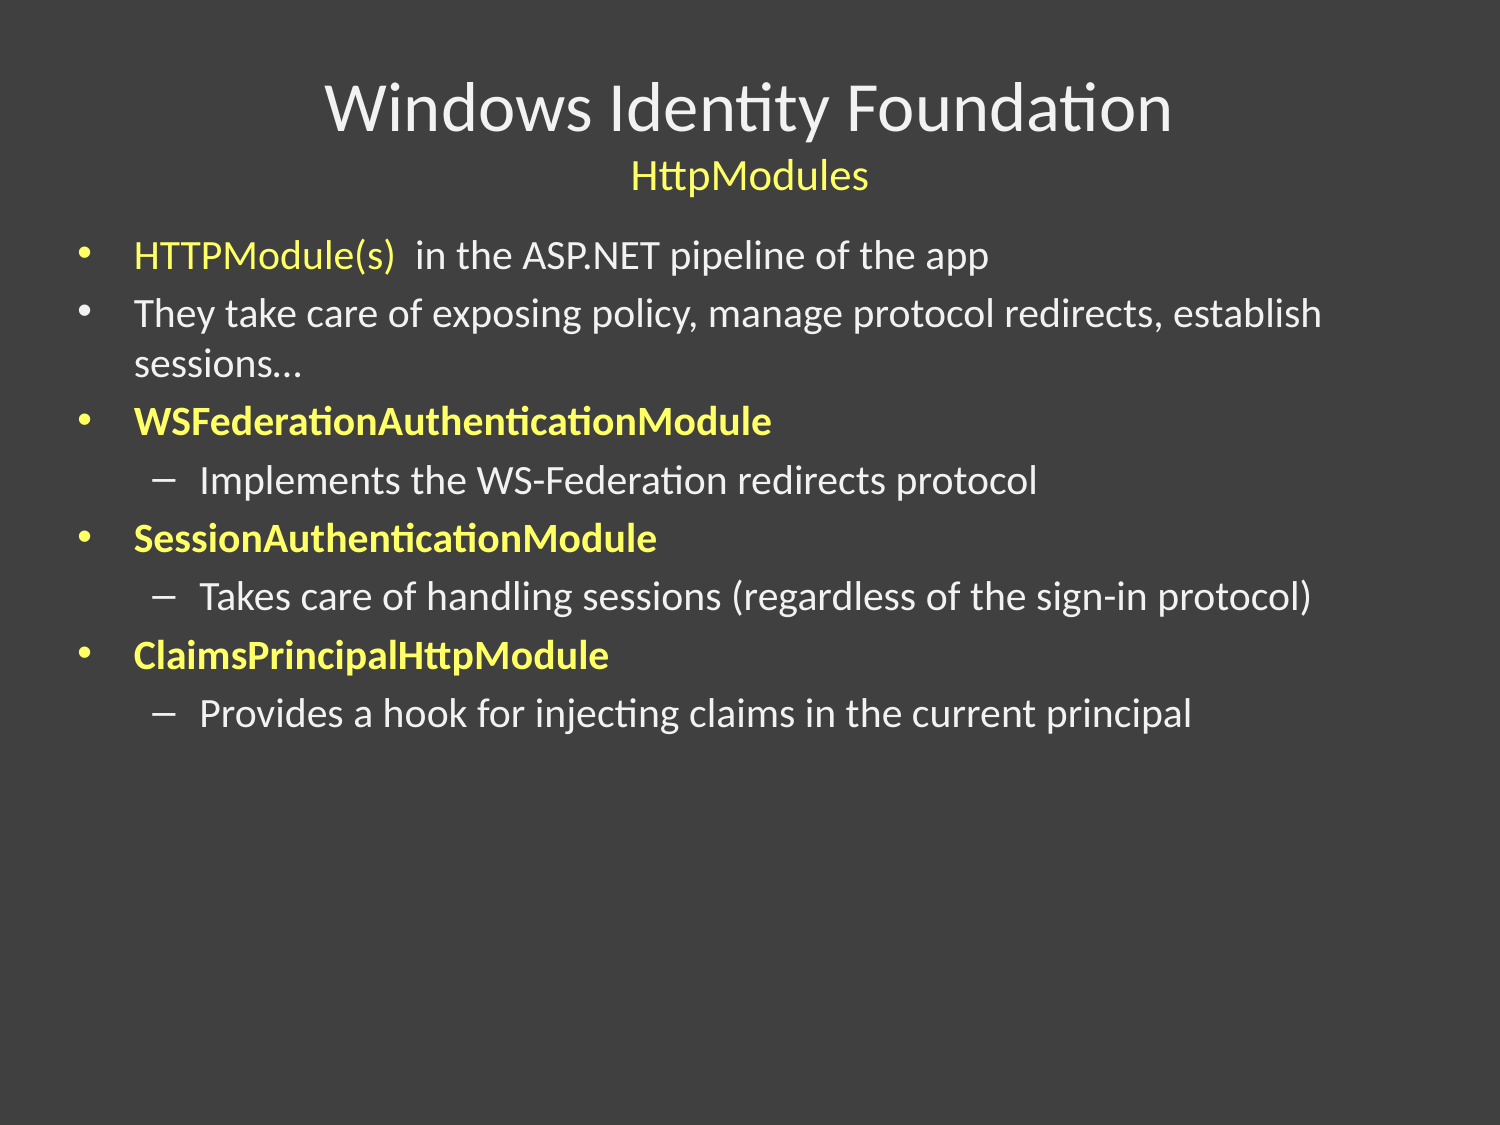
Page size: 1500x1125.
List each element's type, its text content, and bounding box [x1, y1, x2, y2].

list HTTPModule(s) in the ASP.NET pipeline of the app They take care of exposing policy, manage protocol redirects, establish sessions… WSFederationAuthenticationModule Implements the WS-Federation redirects protocol SessionAuthenticationModule Takes care of handling sessions (regardless of the sign-in protocol) ClaimsPrincipalHttpModule Provides a hook for injecting claims in the current principal [62, 219, 1438, 894]
title Windows Identity Foundation HttpModules [62, 53, 1438, 208]
